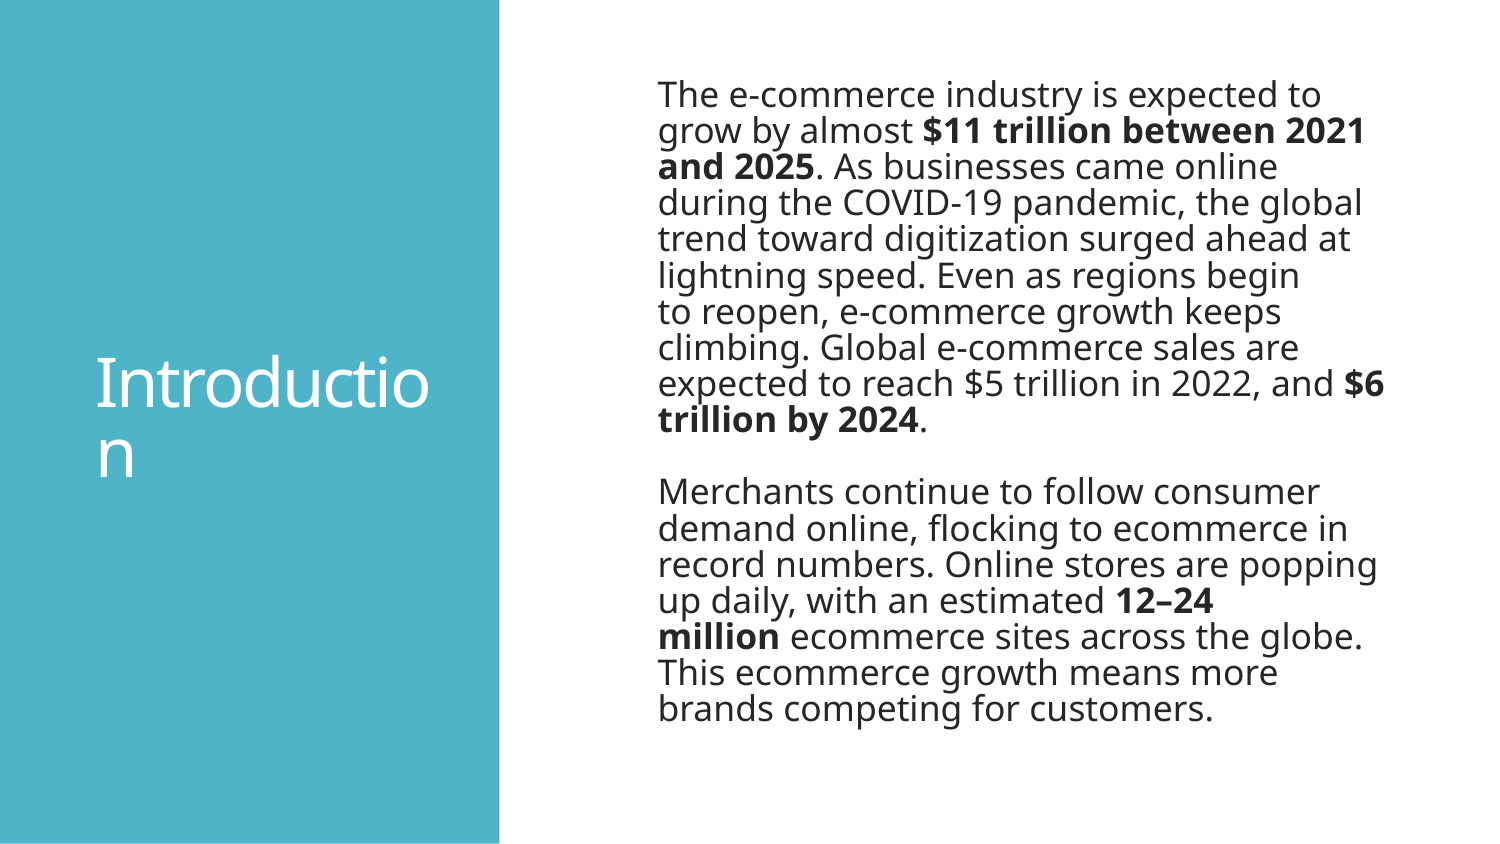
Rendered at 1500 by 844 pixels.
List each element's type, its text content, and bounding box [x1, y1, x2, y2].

text_box [0, 0, 500, 844]
list The e-commerce industry is expected to grow by almost $11 trillion between 2021 and 2025. As businesses came online during the COVID-19 pandemic, the global trend toward digitization surged ahead at lightning speed. Even as regions begin to reopen, e-commerce growth keeps climbing. Global e-commerce sales are expected to reach $5 trillion in 2022, and $6 trillion by 2024. Merchants continue to follow consumer demand online, flocking to ecommerce in record numbers. Online stores are popping up daily, with an estimated 12–24 million ecommerce sites across the globe. This ecommerce growth means more brands competing for customers. [567, 115, 1407, 729]
title Introduction [80, 115, 449, 729]
